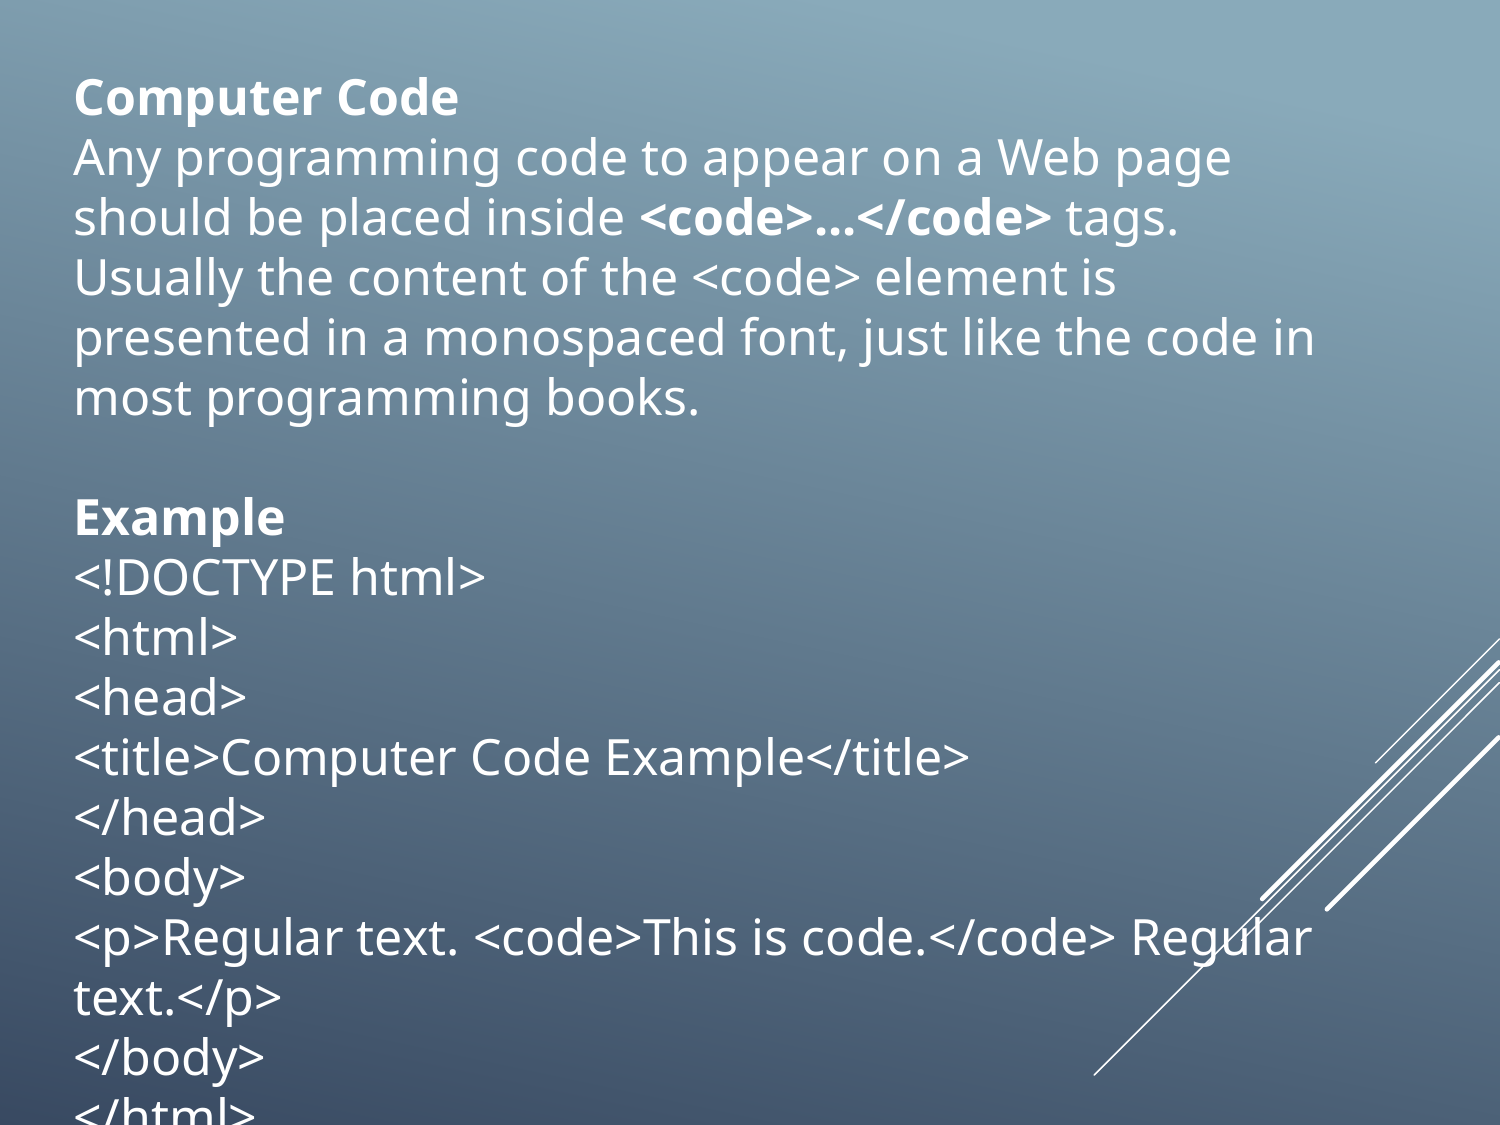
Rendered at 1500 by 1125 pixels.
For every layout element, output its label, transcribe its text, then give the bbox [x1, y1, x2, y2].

text_box Computer Code Any programming code to appear on a Web page should be placed inside <code>...</code> tags. Usually the content of the <code> element is presented in a monospaced font, just like the code in most programming books. Example <!DOCTYPE html> <html> <head> <title>Computer Code Example</title> </head> <body> <p>Regular text. <code>This is code.</code> Regular text.</p> </body> </html> [58, 58, 1372, 1125]
